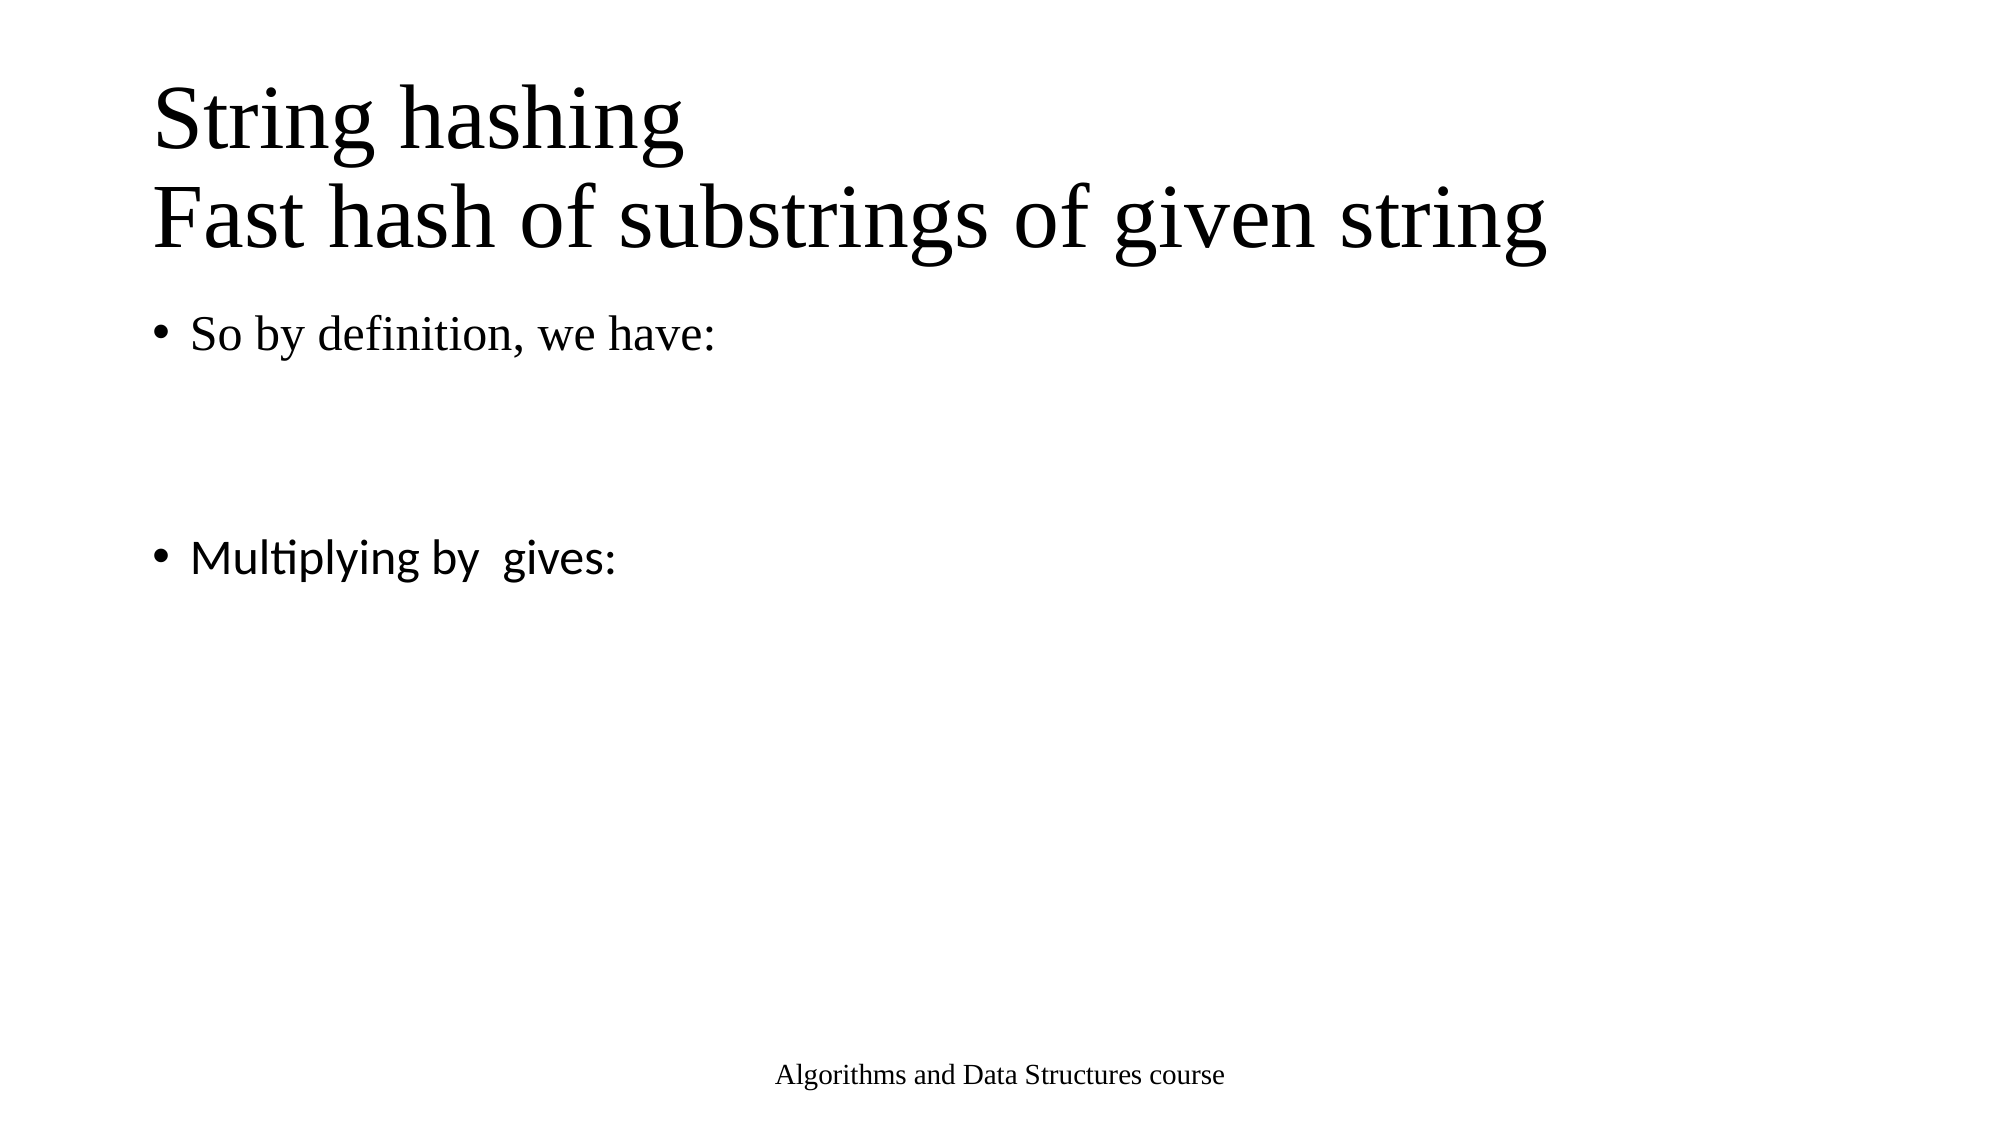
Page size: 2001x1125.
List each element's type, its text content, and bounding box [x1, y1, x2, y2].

footer Algorithms and Data Structures course [662, 1042, 1338, 1103]
title String hashing Fast hash of substrings of given string [137, 59, 1863, 278]
